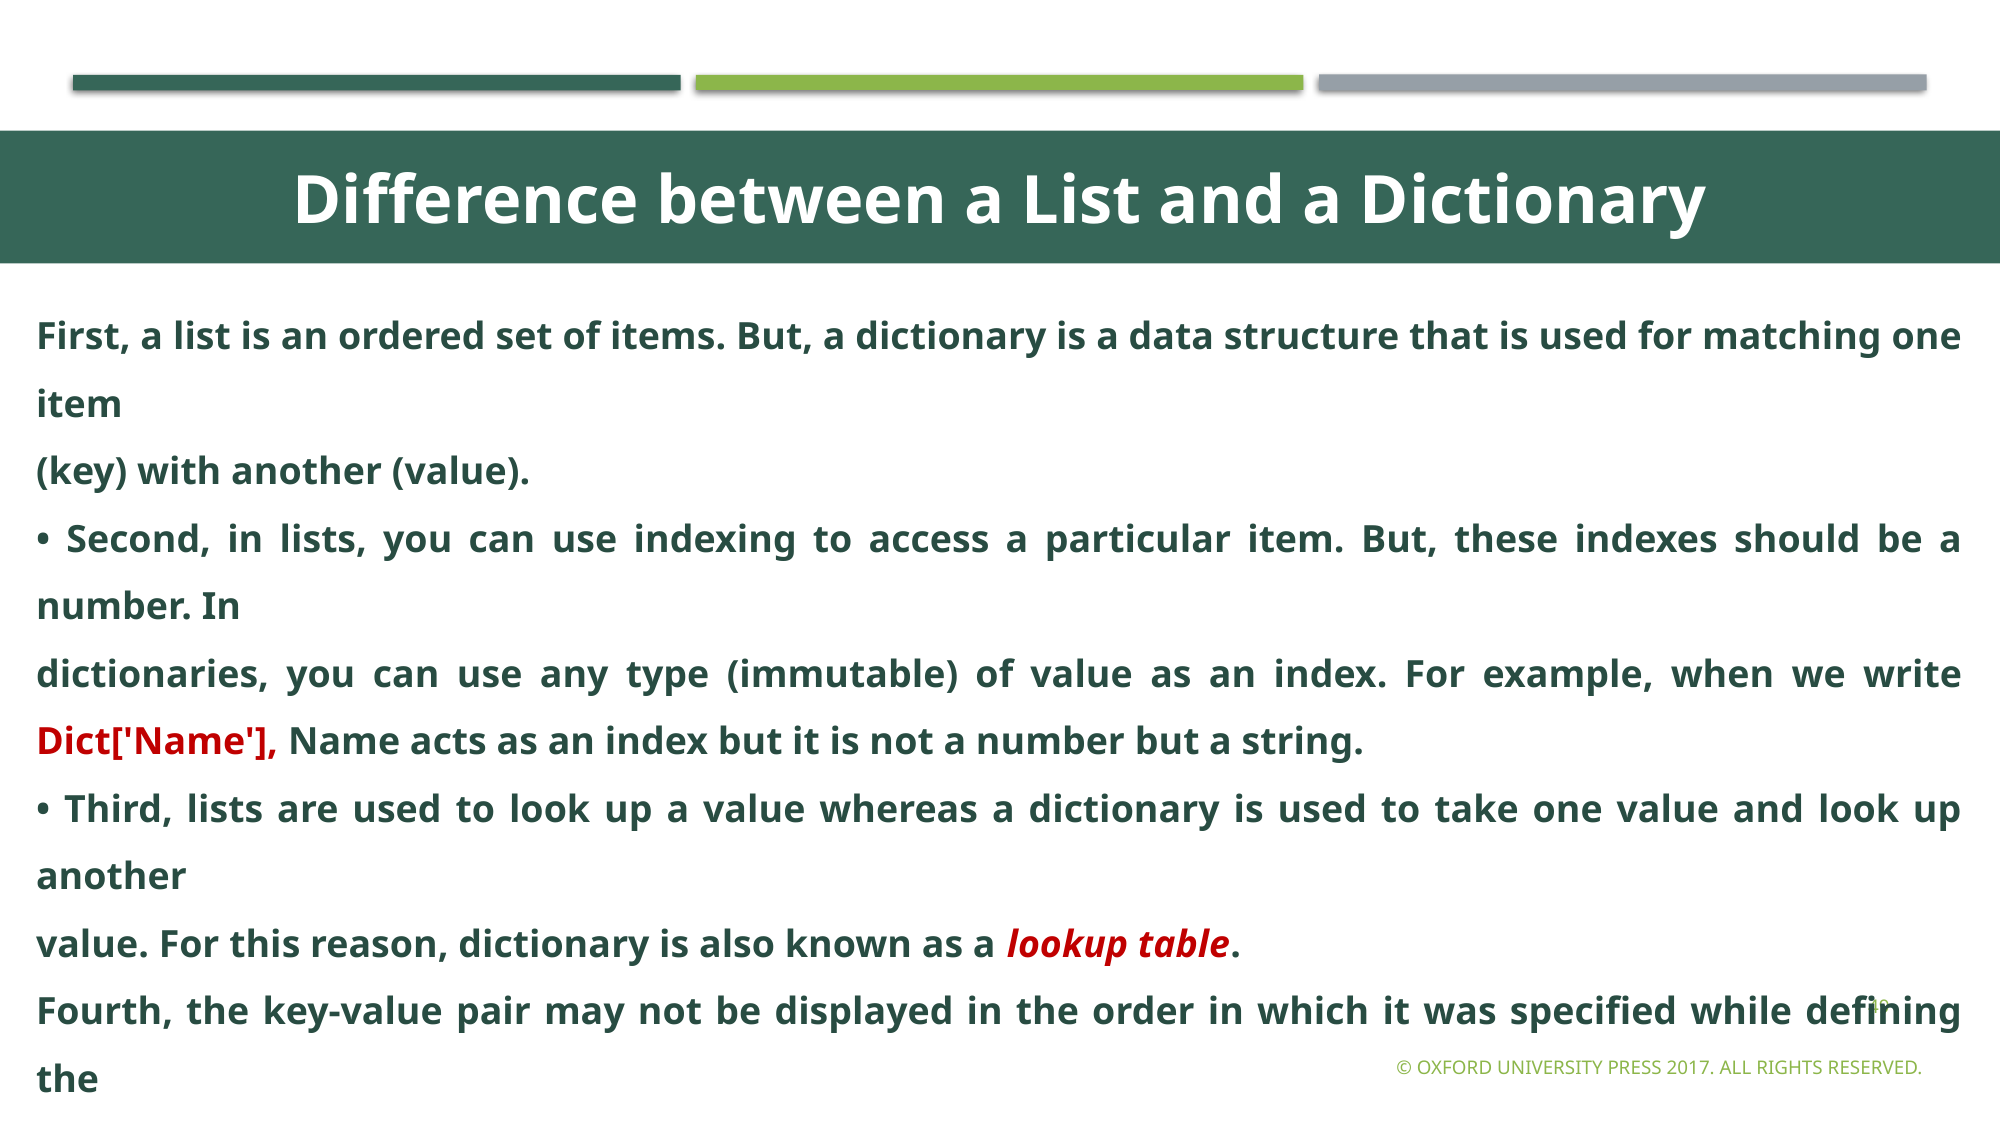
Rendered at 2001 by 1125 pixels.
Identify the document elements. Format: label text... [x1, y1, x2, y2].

text_box © Oxford University Press 2017. All rights reserved. [1381, 1036, 1961, 1097]
text_box Difference between a List and a Dictionary [0, 129, 2000, 265]
text_box First, a list is an ordered set of items. But, a dictionary is a data structure that is used for matching one item (key) with another (value). • Second, in lists, you can use indexing to access a particular item. But, these indexes should be a number. In dictionaries, you can use any type (immutable) of value as an index. For example, when we write Dict['Name'], Name acts as an index but it is not a number but a string. • Third, lists are used to look up a value whereas a dictionary is used to take one value and look up another value. For this reason, dictionary is also known as a lookup table. Fourth, the key-value pair may not be displayed in the order in which it was specified while defining the dictionary. This is because Python uses complex algorithms (called hashing) to provide fast access to the items stored in the dictionary. This also makes dictionary preferable to use over a list of tuples. [21, 282, 1980, 1125]
